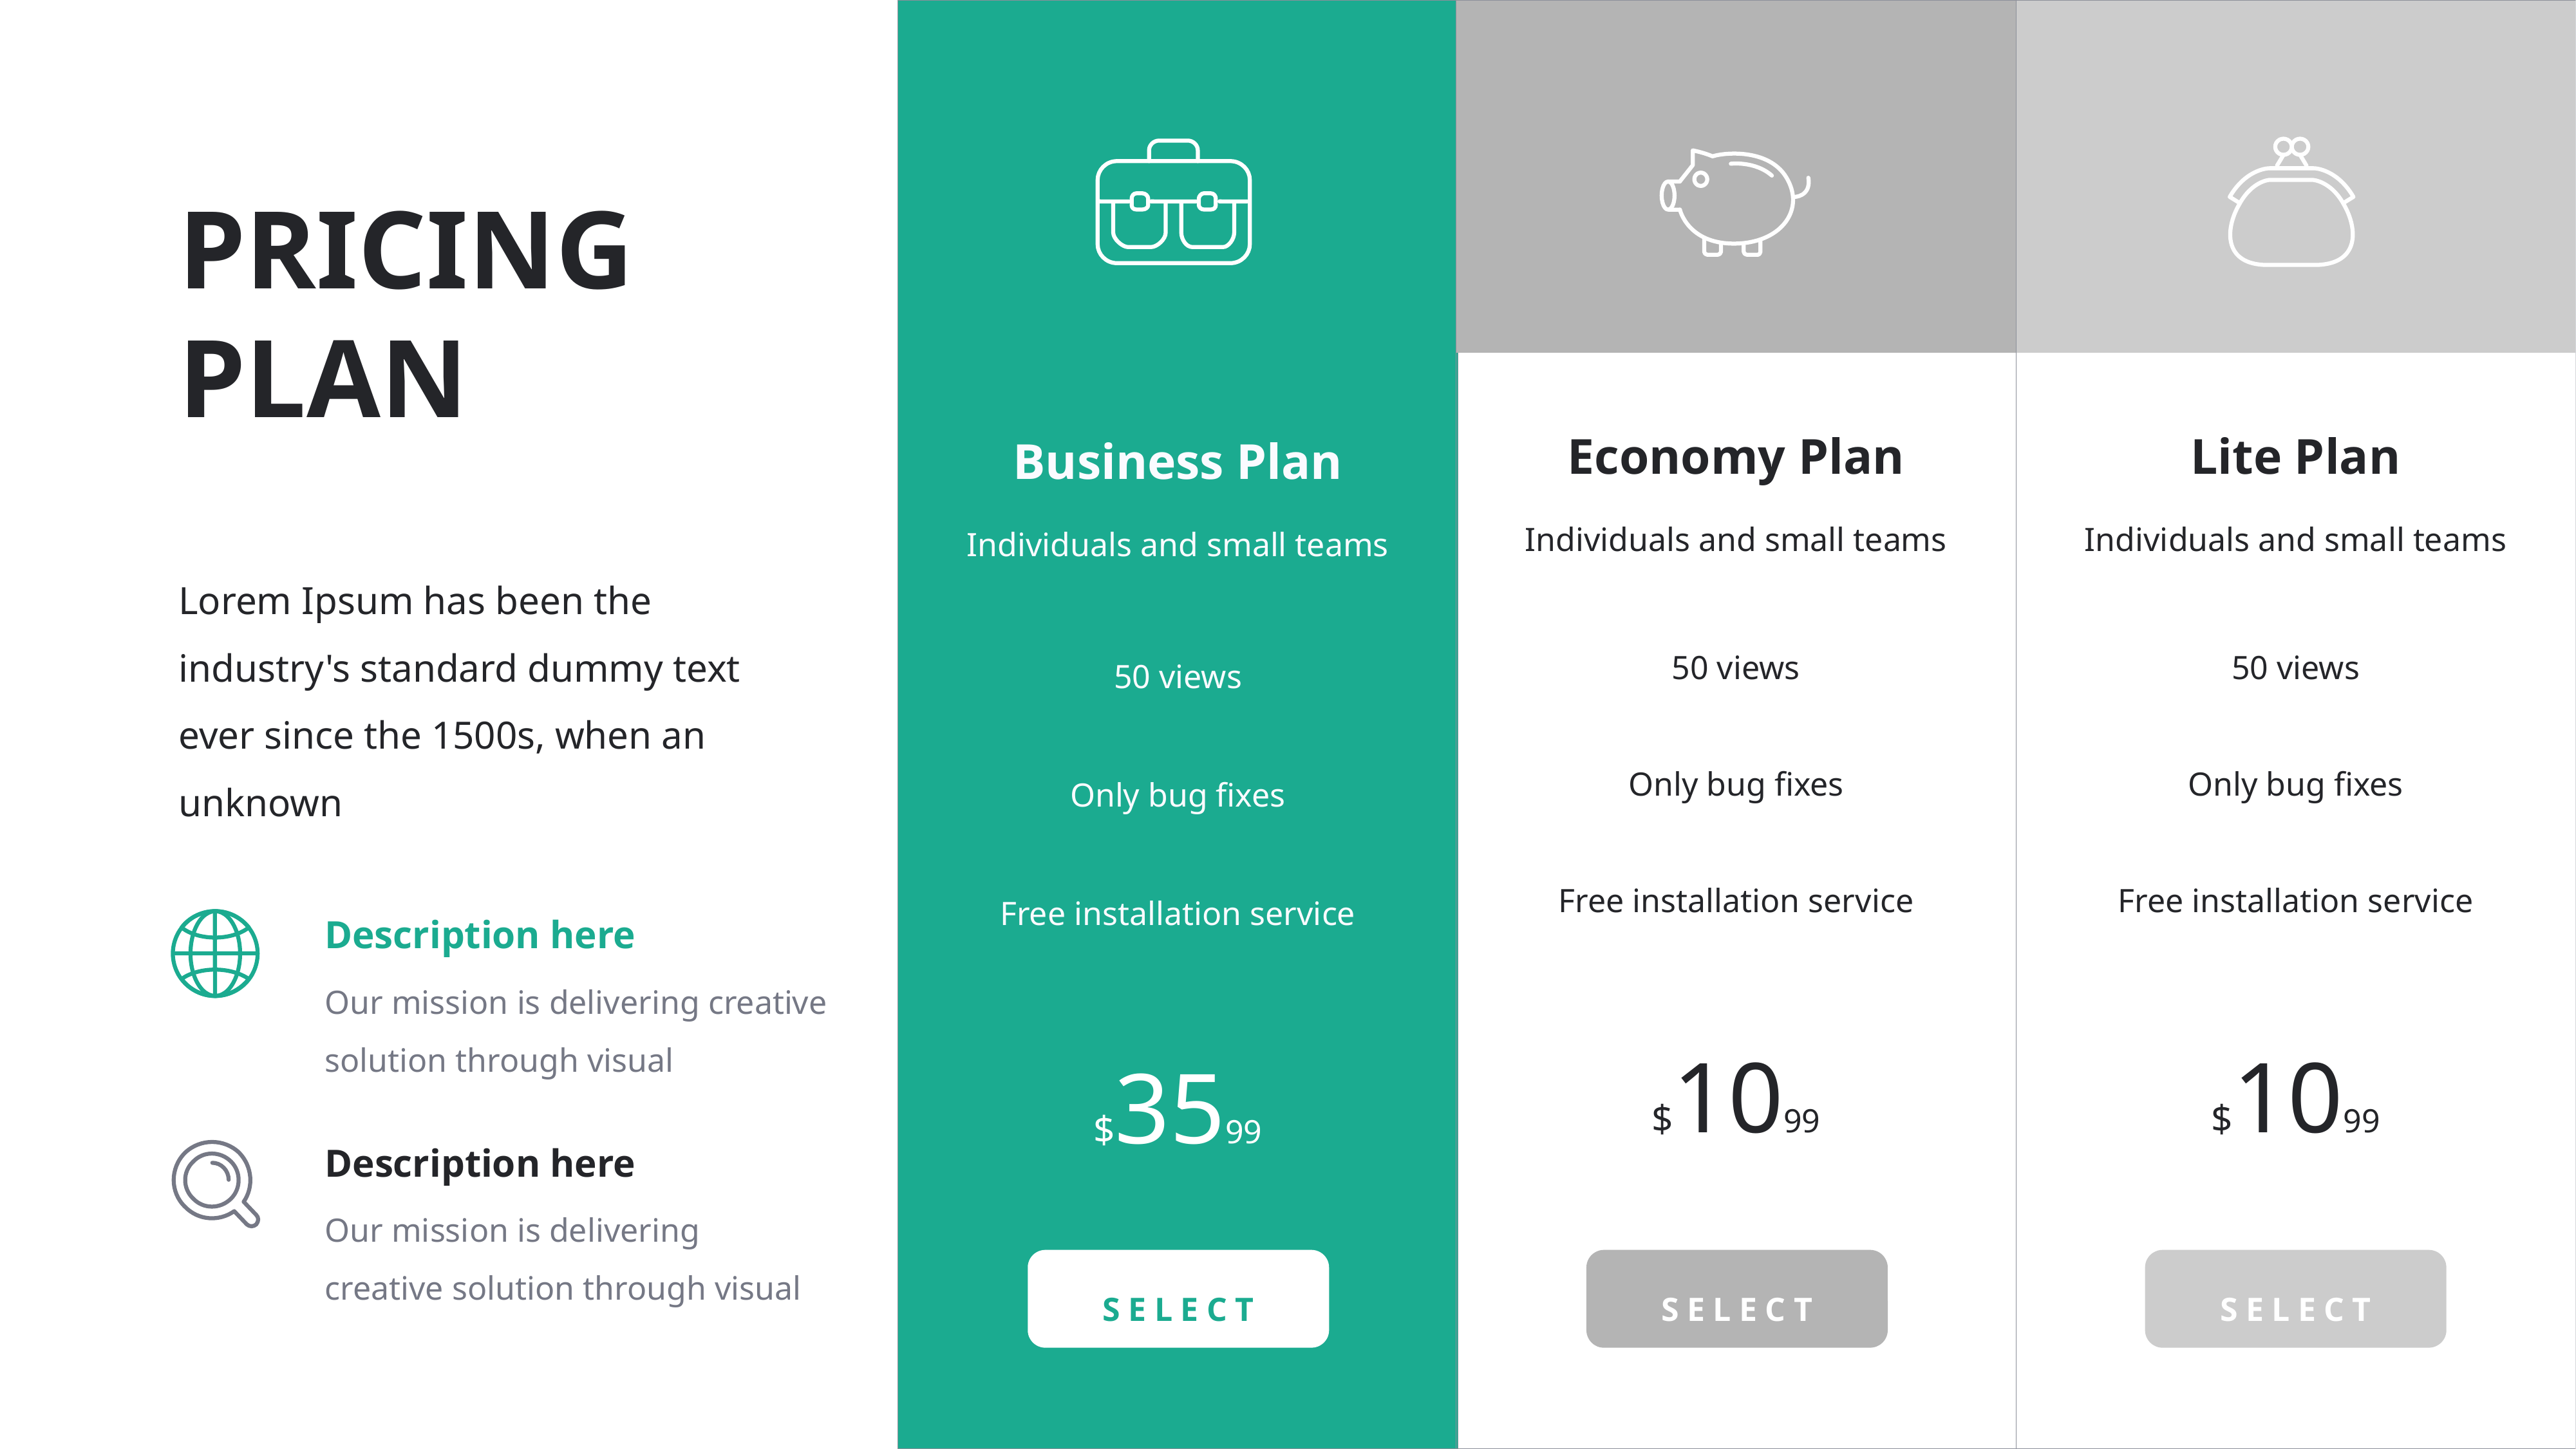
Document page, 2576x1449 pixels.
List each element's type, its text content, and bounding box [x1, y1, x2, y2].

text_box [2223, 138, 2360, 265]
table_header [2017, 1, 2575, 353]
table_cell [898, 1185, 1456, 1448]
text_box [169, 883, 856, 1315]
table_cell Business Plan Individuals and small teams [898, 356, 1456, 606]
table_cell $1099 [1456, 947, 2016, 1177]
table_cell $1099 [2017, 947, 2575, 1177]
list Lorem Ipsum has been the industry's standard dummy text ever since the 1500s, when an unknown [169, 549, 816, 883]
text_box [1661, 149, 1812, 255]
table_cell Free installation service [1456, 830, 2016, 947]
table_cell Only bug fixes [898, 724, 1456, 843]
text_box SELECT [1584, 1248, 1890, 1349]
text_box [1097, 140, 1250, 264]
table_cell Economy Plan Individuals and small teams [1456, 353, 2016, 598]
table_cell Only bug fixes [2017, 715, 2575, 830]
table_cell $3599 [898, 961, 1456, 1185]
table_cell Only bug fixes [1456, 715, 2016, 830]
table_header [1456, 1, 2016, 353]
text_box SELECT [2143, 1248, 2448, 1349]
table_cell Lite Plan Individuals and small teams [2017, 353, 2575, 598]
title PRICING PLAN [169, 176, 1060, 458]
table_cell Free installation service [2017, 830, 2575, 947]
table_cell [1456, 1177, 2016, 1448]
table_cell 50 views [2017, 598, 2575, 715]
table_cell [2017, 1177, 2575, 1448]
table_header [898, 1, 1456, 356]
table_cell 50 views [898, 606, 1456, 724]
table_cell 50 views [1456, 598, 2016, 715]
table_cell Free installation service [898, 843, 1456, 961]
text_box SELECT [1026, 1248, 1331, 1349]
